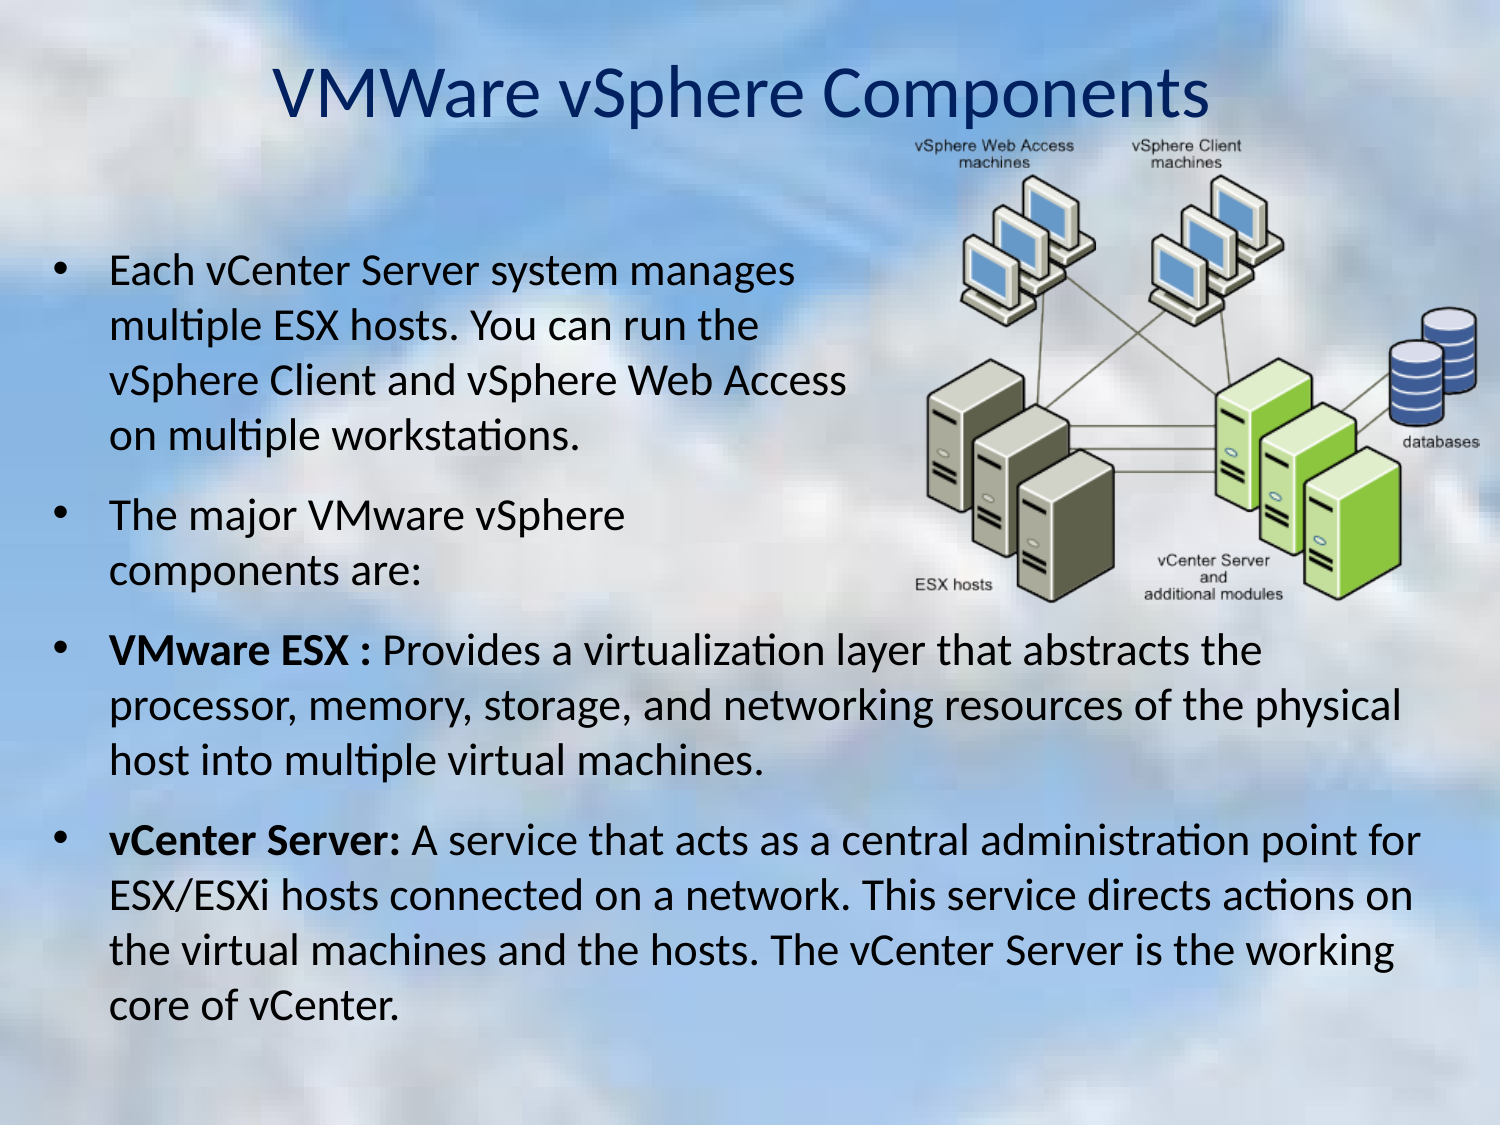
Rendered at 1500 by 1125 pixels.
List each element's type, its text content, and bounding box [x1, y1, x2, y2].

picture [0, 0, 1500, 1125]
title VMWare vSphere Components [37, 19, 1447, 157]
list Each vCenter Server system manages multiple ESX hosts. You can run the vSphere Client and vSphere Web Access on multiple workstations. The major VMware vSphere components are: VMware ESX : Provides a virtualization layer that abstracts the processor, memory, storage, and networking resources of the physical host into multiple virtual machines. vCenter Server: A service that acts as a central administration point for ESX/ESXi hosts connected on a network. This service directs actions on the virtual machines and the hosts. The vCenter Server is the working core of vCenter. [37, 232, 1441, 1047]
